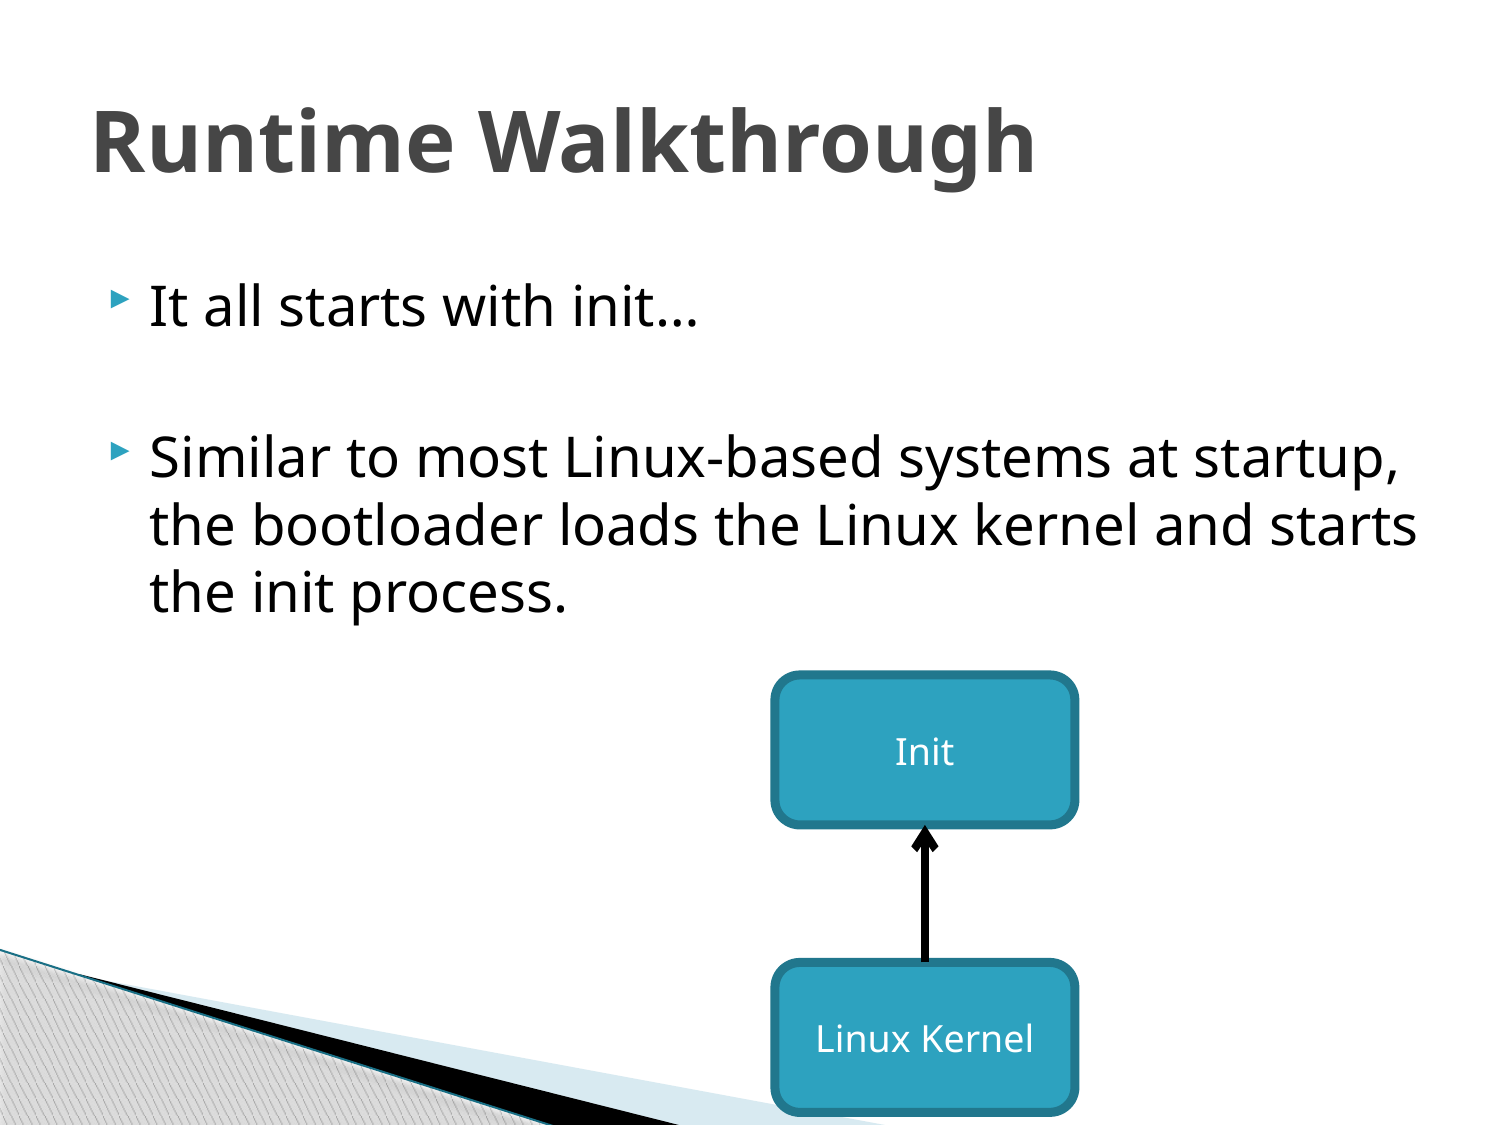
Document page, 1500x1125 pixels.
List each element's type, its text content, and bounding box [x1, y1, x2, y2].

list It all starts with init… Similar to most Linux-based systems at startup, the bootloader loads the Linux kernel and starts the init process. [75, 262, 1500, 688]
title Runtime Walkthrough [75, 45, 1425, 233]
text_box Init [770, 670, 1080, 830]
text_box Linux Kernel [770, 957, 1080, 1117]
